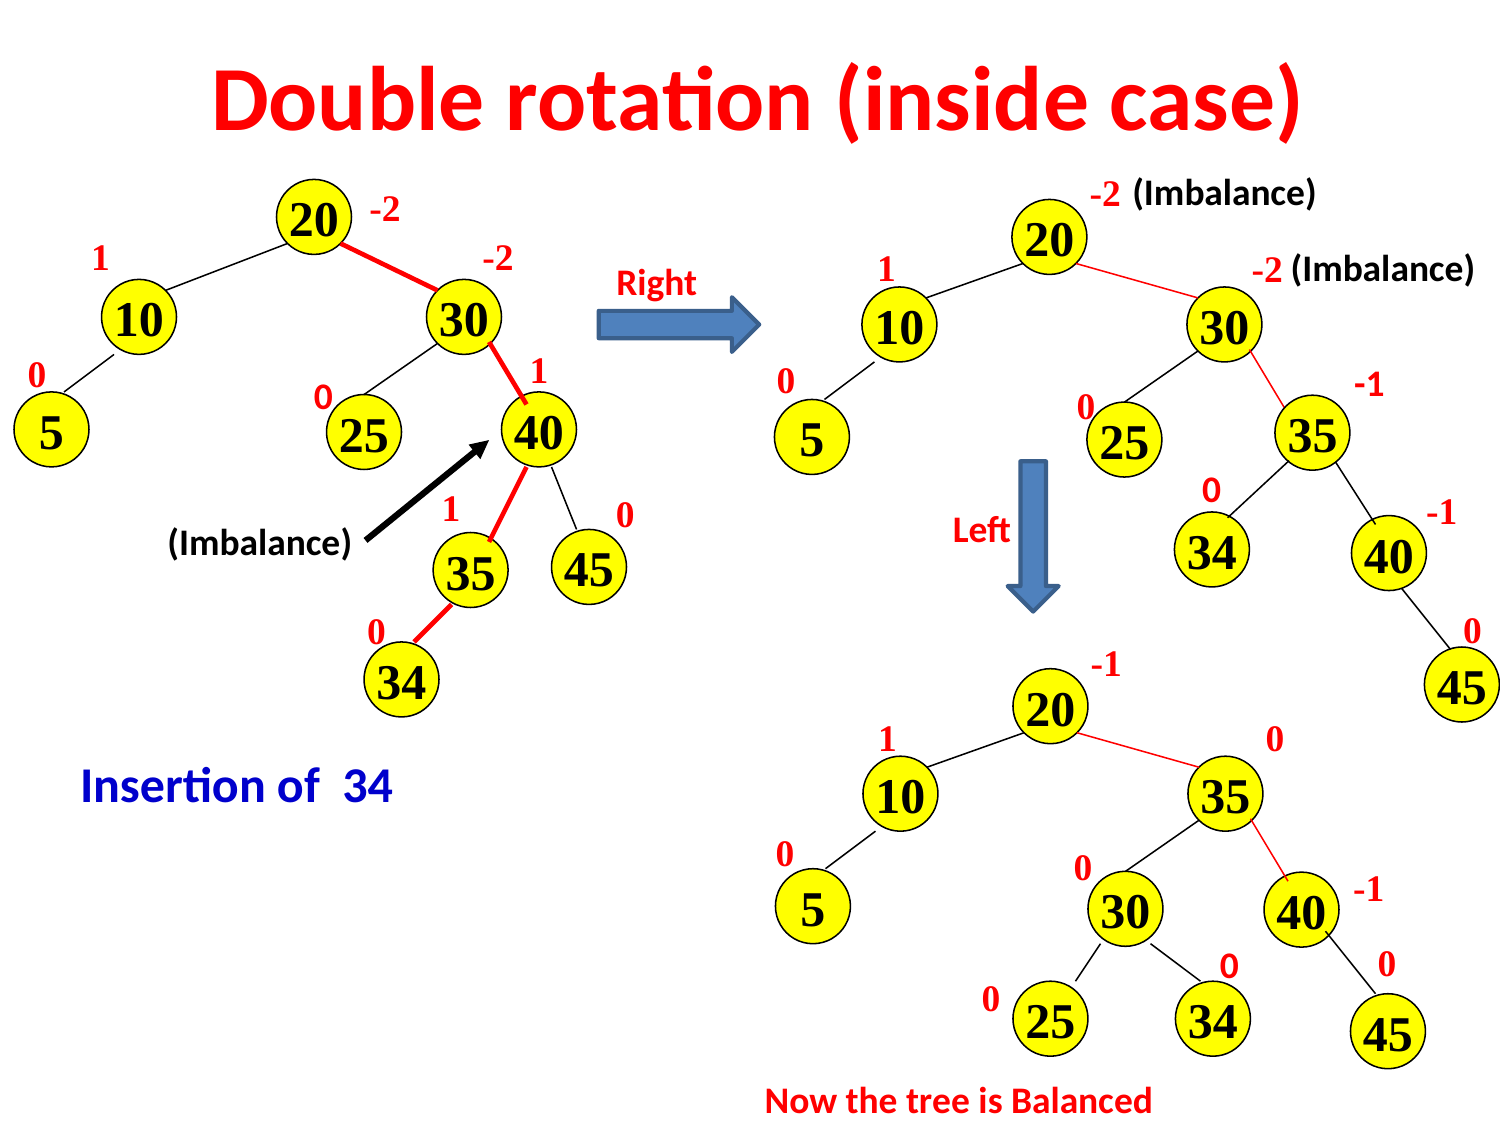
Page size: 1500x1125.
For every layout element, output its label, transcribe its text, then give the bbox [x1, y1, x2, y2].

text_box 20 [1012, 668, 1088, 744]
text_box 35 [1187, 756, 1263, 832]
text_box 10 [862, 758, 938, 832]
text_box -2 [1236, 237, 1298, 298]
text_box 45 [1424, 649, 1500, 723]
text_box (Imbalance) [1117, 160, 1333, 221]
text_box 20 [276, 179, 352, 255]
text_box 0 [966, 966, 1018, 1026]
text_box 40 [501, 391, 577, 467]
text_box 30 [1186, 286, 1262, 362]
text_box 0 [352, 599, 404, 660]
text_box 0 [12, 342, 64, 403]
text_box 0 [1187, 457, 1237, 517]
text_box 1 [862, 236, 911, 297]
text_box 25 [326, 395, 402, 470]
text_box 1 [426, 476, 476, 537]
text_box 0 [1362, 931, 1414, 991]
text_box 10 [101, 279, 177, 355]
text_box 1 [514, 338, 566, 399]
title Double rotation (inside case) [83, 27, 1433, 161]
text_box -1 [1411, 479, 1473, 540]
text_box 34 [364, 641, 440, 717]
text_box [363, 343, 438, 395]
text_box 40 [1264, 872, 1339, 948]
text_box 40 [1351, 515, 1427, 591]
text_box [925, 263, 1024, 299]
text_box 1 [863, 706, 912, 766]
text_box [340, 243, 438, 291]
text_box 34 [1174, 517, 1250, 587]
text_box 35 [1274, 395, 1350, 471]
text_box -2 [467, 225, 529, 285]
text_box 0 [299, 364, 348, 424]
text_box [444, 440, 490, 476]
text_box 34 [1175, 982, 1251, 1057]
text_box 5 [13, 391, 89, 467]
text_box 5 [775, 868, 851, 944]
text_box 0 [1205, 933, 1254, 994]
text_box 0 [1061, 374, 1113, 435]
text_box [1075, 263, 1199, 299]
text_box 35 [433, 532, 509, 608]
text_box 25 [1086, 402, 1162, 478]
text_box 10 [861, 288, 937, 362]
text_box 45 [551, 529, 627, 605]
text_box -1 [1339, 351, 1400, 412]
text_box 20 [1011, 199, 1087, 275]
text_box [1076, 732, 1200, 768]
text_box -2 [354, 176, 416, 237]
text_box 0 [1250, 706, 1300, 766]
text_box 5 [774, 399, 850, 475]
text_box Left [938, 497, 1026, 558]
text_box 45 [1350, 993, 1426, 1069]
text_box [1124, 350, 1199, 403]
text_box 0 [1448, 598, 1500, 659]
text_box -1 [1338, 856, 1400, 916]
text_box 0 [601, 482, 652, 543]
text_box 0 [1058, 835, 1110, 895]
text_box [596, 295, 762, 354]
text_box (Imbalance) [1275, 236, 1491, 297]
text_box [1125, 820, 1200, 872]
text_box 30 [426, 279, 502, 355]
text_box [926, 732, 1025, 768]
text_box 25 [1013, 981, 1088, 1057]
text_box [165, 243, 288, 291]
text_box [1005, 459, 1061, 614]
text_box Insertion of 34 [65, 744, 478, 820]
text_box Now the tree is Balanced [749, 1068, 1169, 1125]
text_box (Imbalance) [152, 510, 378, 571]
text_box Right [601, 250, 713, 311]
text_box 30 [1087, 871, 1163, 947]
text_box 0 [760, 821, 812, 882]
text_box -1 [1075, 631, 1137, 691]
text_box 0 [761, 348, 813, 409]
text_box 1 [76, 225, 125, 285]
text_box -2 [1074, 161, 1136, 222]
